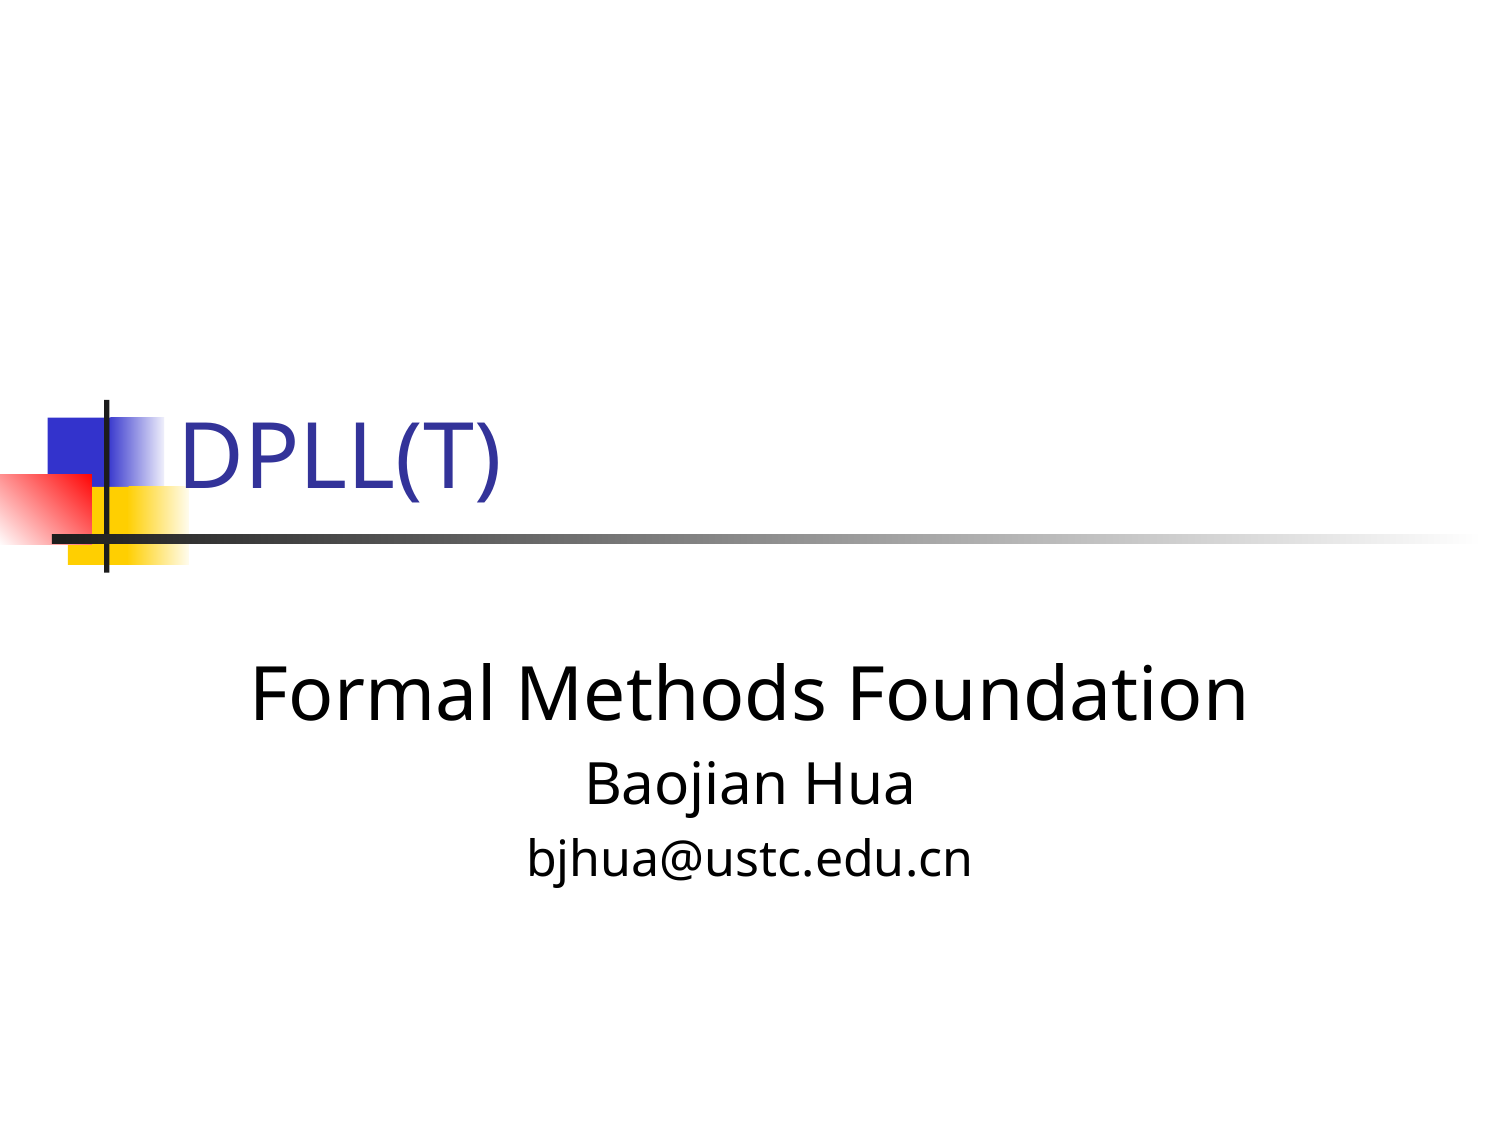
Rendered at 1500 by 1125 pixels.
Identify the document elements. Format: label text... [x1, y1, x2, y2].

subtitle Formal Methods Foundation Baojian Hua bjhua@ustc.edu.cn [225, 637, 1275, 925]
title DPLL(T) [162, 275, 1438, 515]
